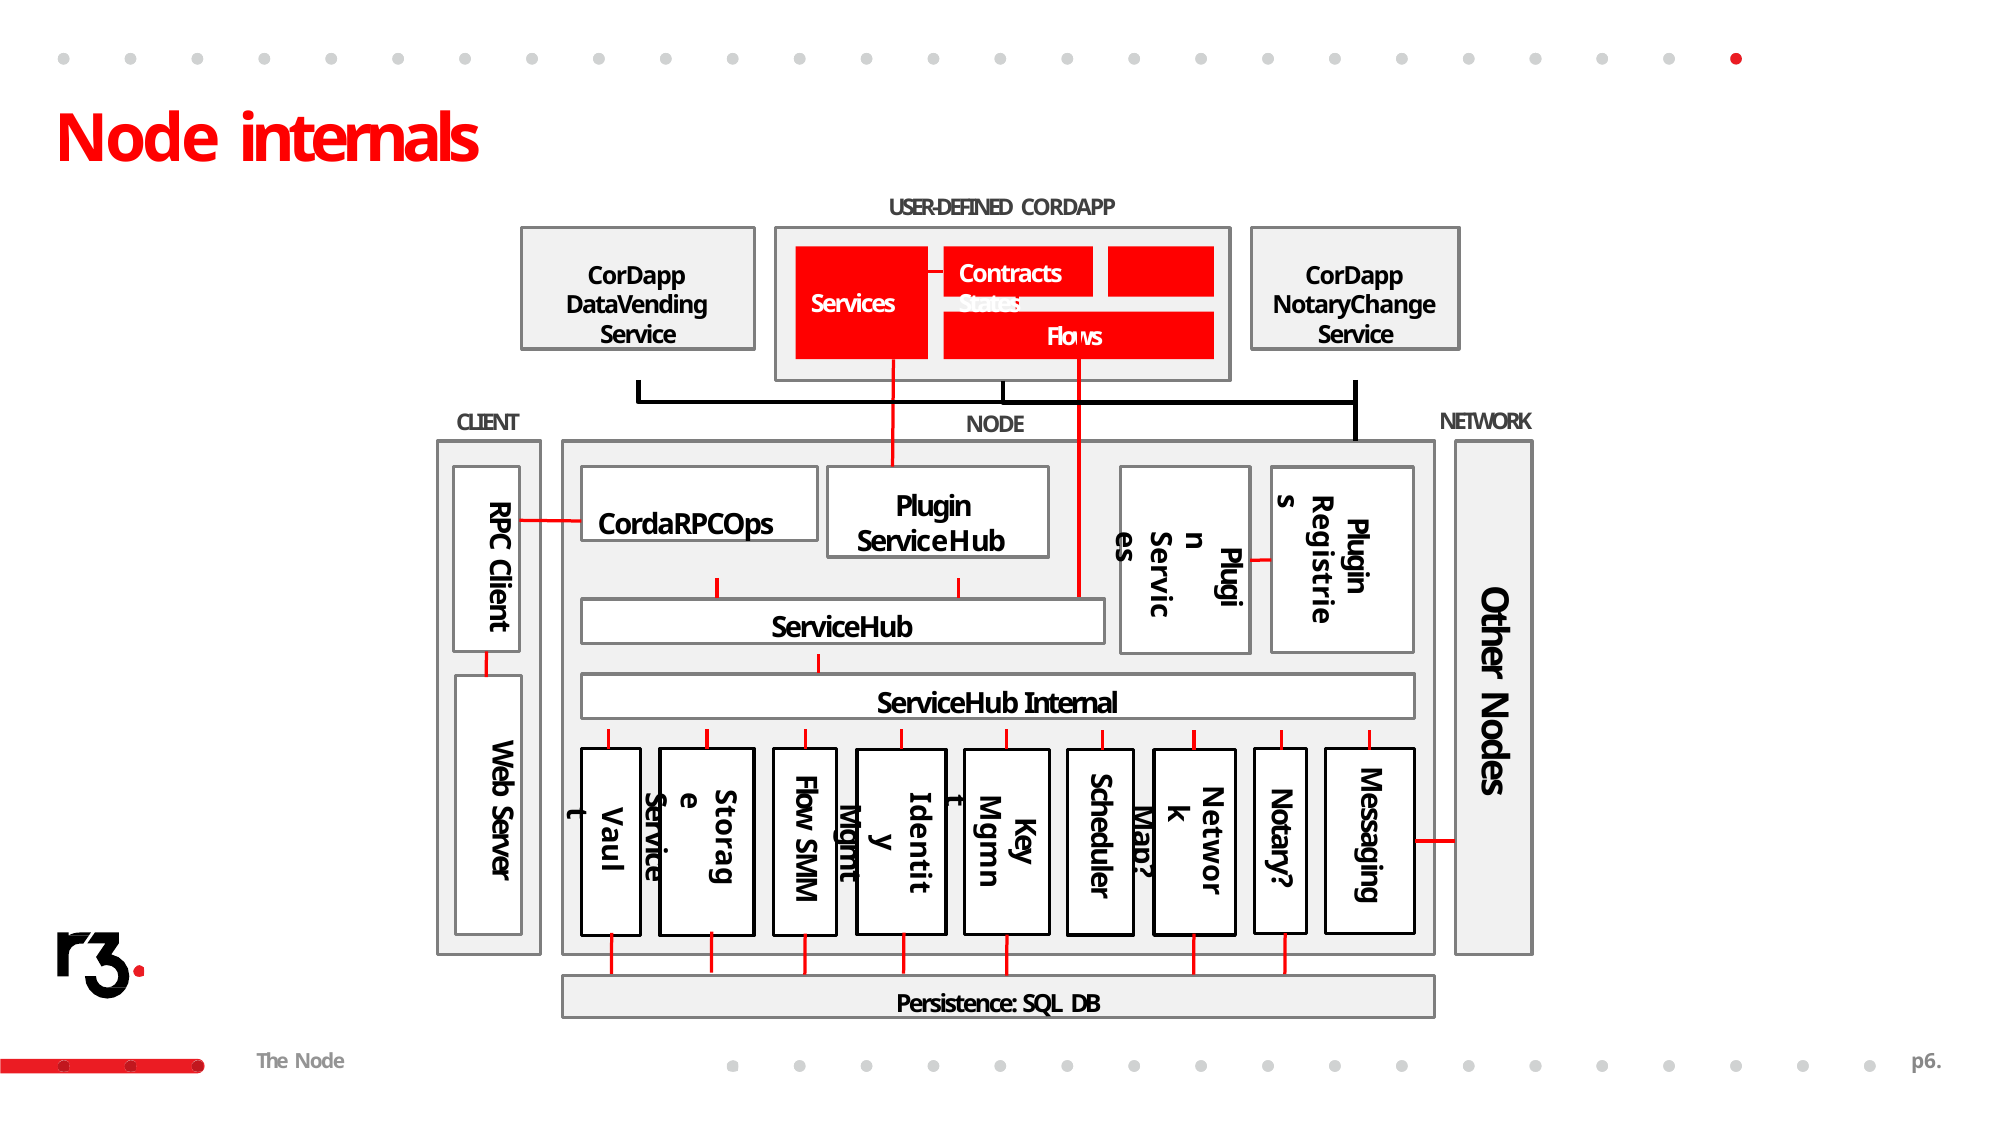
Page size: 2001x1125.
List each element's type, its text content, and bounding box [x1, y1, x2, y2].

text_box RPC Client [453, 466, 520, 652]
text_box Scheduler [1080, 769, 1121, 916]
picture [124, 1060, 137, 1072]
text_box CordaRPCOps [581, 466, 818, 541]
picture [726, 1060, 739, 1072]
text_box Identity Mgmt [864, 787, 940, 897]
text_box Other Nodes [1469, 581, 1520, 815]
text_box [943, 318, 1079, 360]
text_box [773, 748, 837, 936]
text_box [775, 227, 893, 381]
text_box p4. [1908, 1045, 1945, 1125]
picture [191, 1060, 204, 1072]
text_box [660, 748, 755, 936]
text_box [1455, 441, 1533, 955]
text_box Key Mgmnt [969, 790, 1045, 894]
text_box NODE [895, 406, 1078, 437]
text_box [964, 749, 1050, 935]
picture [57, 1060, 70, 1072]
text_box [1325, 748, 1415, 934]
text_box [795, 246, 928, 360]
text_box [638, 379, 1002, 403]
picture [133, 965, 145, 977]
text_box [1080, 311, 1214, 360]
footer The Node [254, 1045, 355, 1125]
text_box Flow SMM [785, 770, 826, 914]
title Node internals [52, 92, 525, 283]
text_box Plugin Services [1120, 466, 1251, 654]
text_box Vault [591, 803, 632, 881]
text_box USER-DEFINED CORDAPP Contracts States [886, 189, 1197, 318]
text_box Flows [1080, 318, 1114, 351]
text_box [1002, 380, 1355, 403]
text_box [437, 441, 541, 955]
text_box Flows [1044, 318, 1079, 351]
text_box Notary? [1260, 783, 1301, 899]
text_box NETWORK [1437, 404, 1548, 434]
text_box [1080, 227, 1231, 381]
text_box CorDapp NotaryChange Service [1251, 227, 1459, 349]
text_box CLIENT [454, 405, 532, 435]
text_box [1254, 748, 1307, 934]
text_box Network Map? [1157, 781, 1233, 904]
text_box Persistence: SQL DB [562, 975, 1435, 1018]
text_box [562, 441, 1435, 955]
text_box [1067, 749, 1134, 936]
text_box [857, 749, 947, 935]
text_box ServiceHub Internal [581, 674, 1415, 719]
text_box Messaging [1350, 762, 1391, 920]
text_box [581, 748, 641, 936]
text_box Plugin Registries [1271, 466, 1414, 653]
text_box Services [808, 285, 886, 318]
text_box Plugin ServiceHub [827, 466, 1049, 558]
text_box Web Server [455, 675, 522, 935]
text_box ServiceHub [581, 599, 1105, 644]
text_box [1153, 749, 1236, 936]
text_box Storage Service [669, 785, 745, 899]
text_box [894, 318, 1079, 381]
text_box [1197, 246, 1214, 297]
text_box CorDapp DataVending Service [521, 227, 755, 349]
